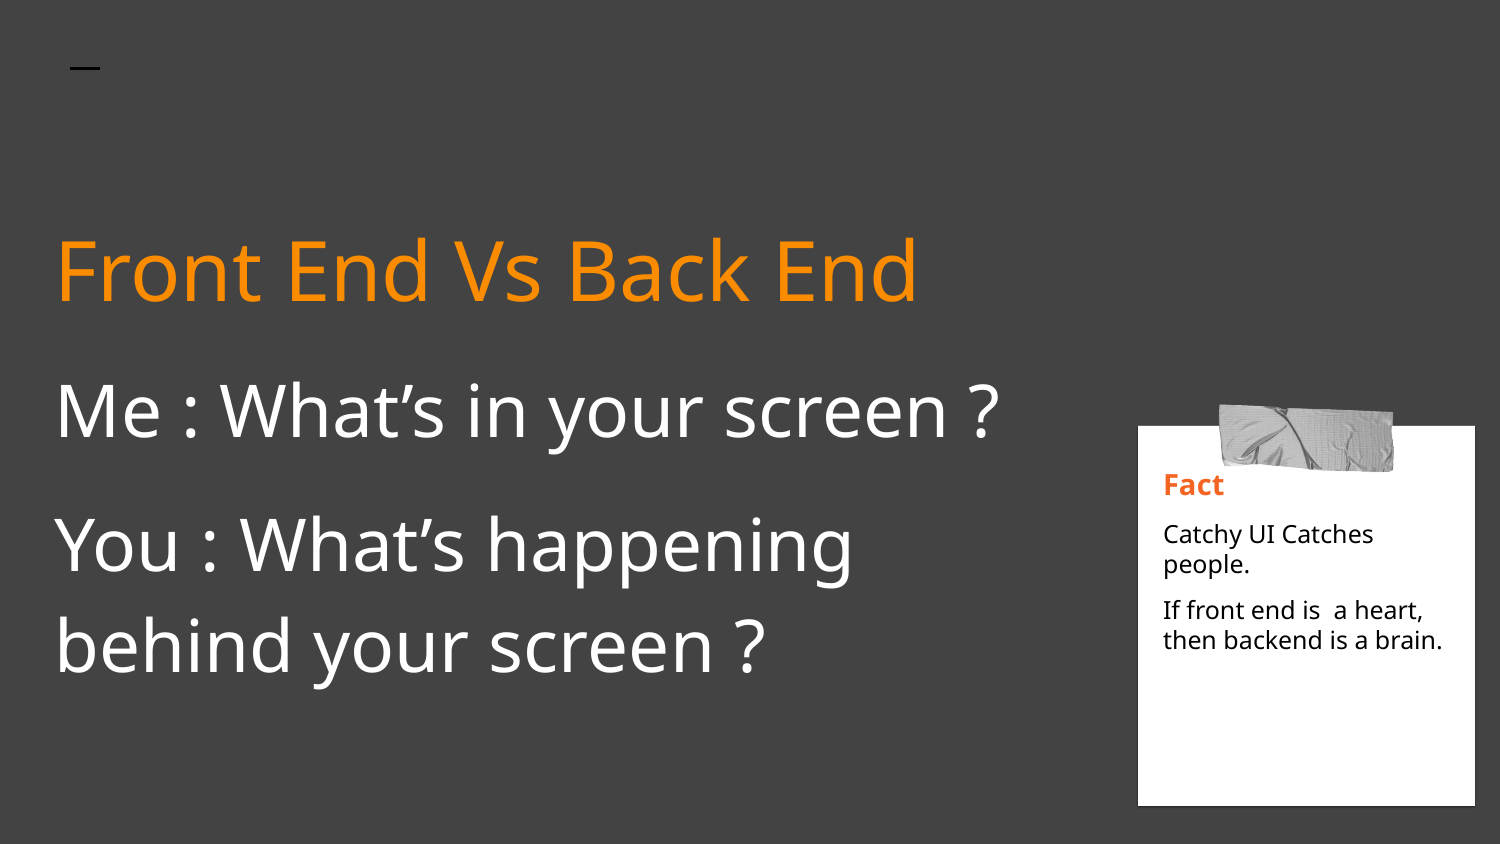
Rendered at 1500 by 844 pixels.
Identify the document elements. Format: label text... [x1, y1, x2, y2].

list Front End Vs Back End Me : What’s in your screen ? You : What’s happening behind your screen ? [39, 184, 1060, 706]
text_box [1124, 403, 1489, 821]
